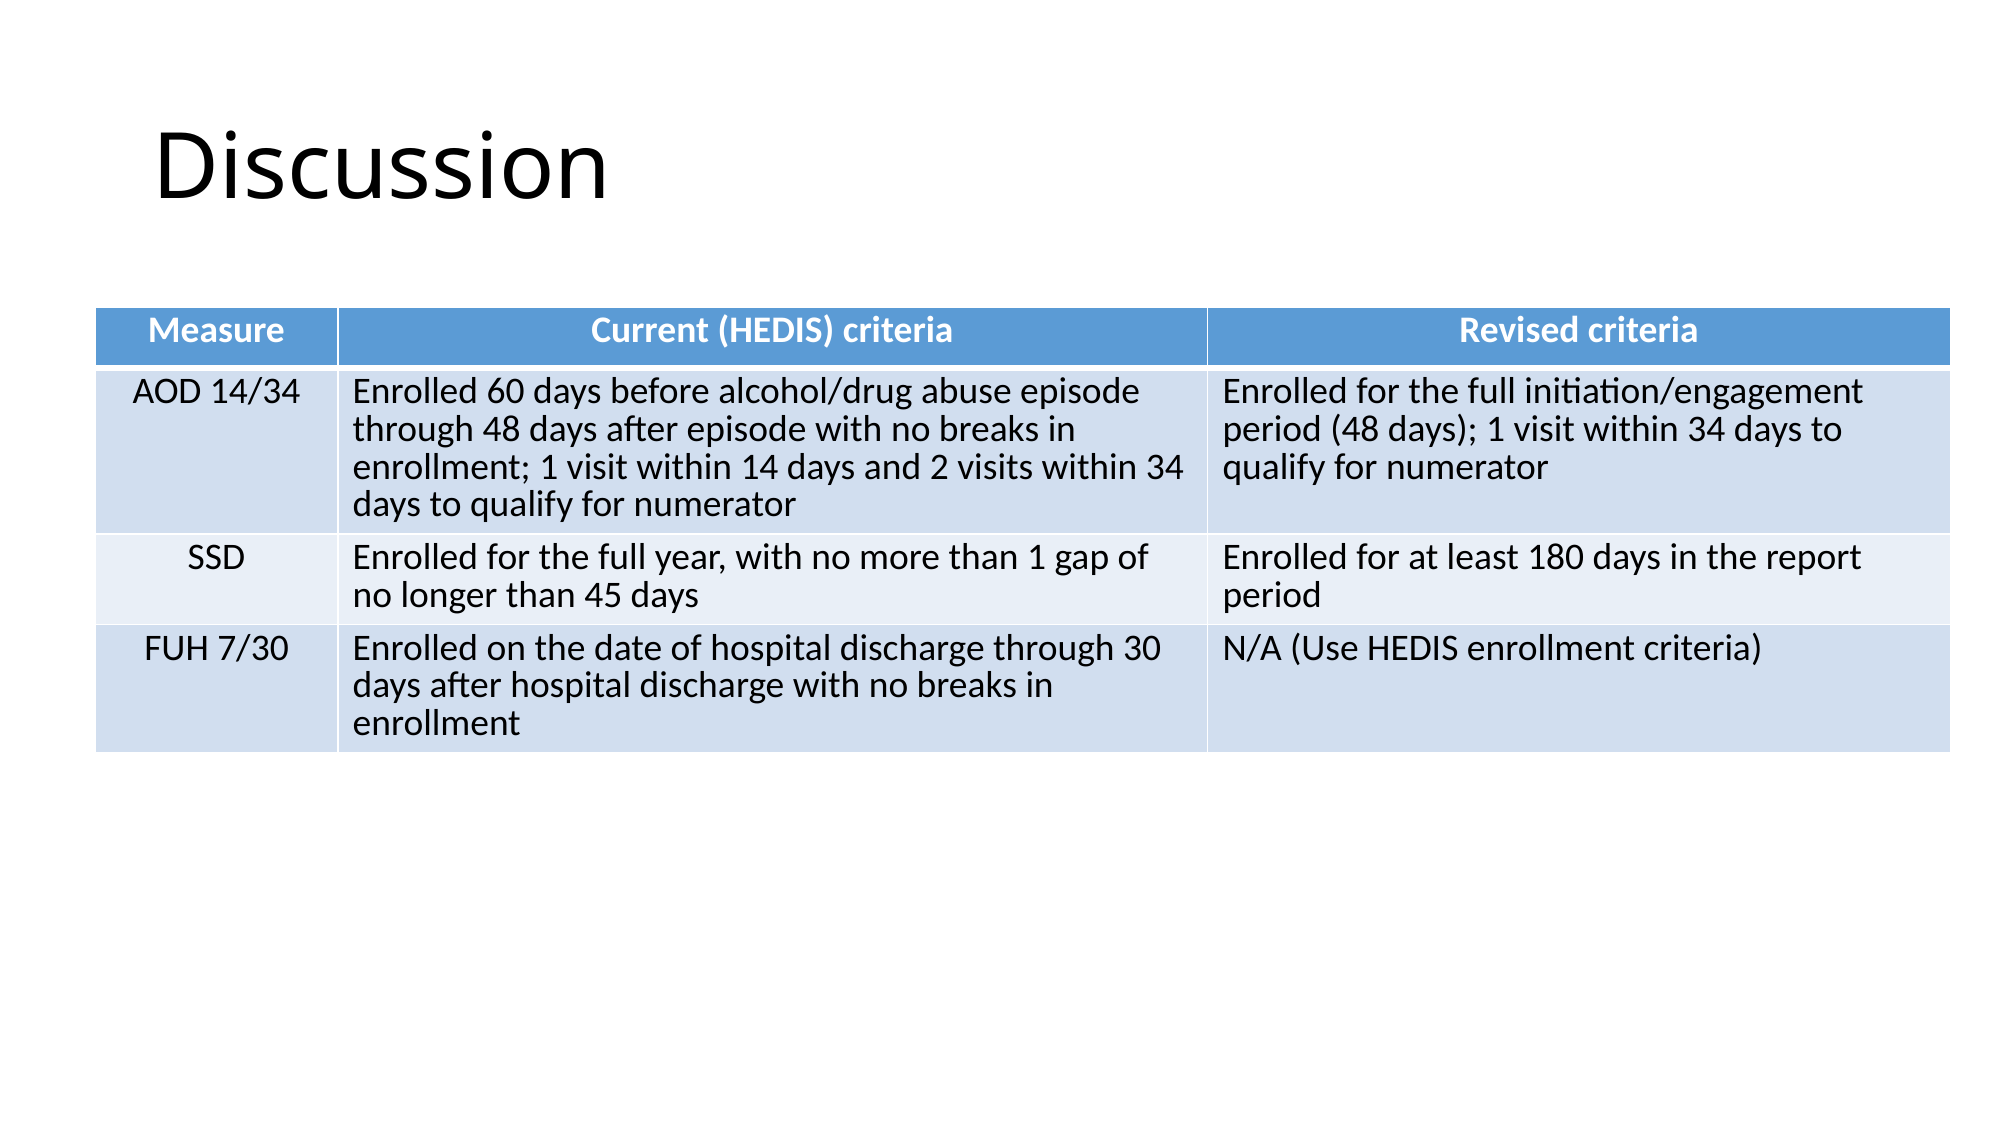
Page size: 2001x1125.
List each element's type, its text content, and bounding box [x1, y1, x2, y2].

table_header Measure [96, 308, 337, 365]
table_cell Enrolled for at least 180 days in the report period [1208, 535, 1950, 624]
table_header Revised criteria [1208, 308, 1950, 365]
table_cell N/A (Use HEDIS enrollment criteria) [1208, 625, 1950, 752]
table_cell Enrolled for the full initiation/engagement period (48 days); 1 visit within 34 days to qualify for numerator [1208, 371, 1950, 533]
table_cell AOD 14/34 [96, 371, 337, 533]
table_cell SSD [96, 535, 337, 624]
title Discussion [137, 59, 1863, 278]
table_cell Enrolled on the date of hospital discharge through 30 days after hospital discharge with no breaks in enrollment [339, 625, 1207, 752]
table_cell FUH 7/30 [96, 625, 337, 752]
table_header Current (HEDIS) criteria [339, 308, 1207, 365]
table_cell Enrolled for the full year, with no more than 1 gap of no longer than 45 days [339, 535, 1207, 624]
table_cell Enrolled 60 days before alcohol/drug abuse episode through 48 days after episode with no breaks in enrollment; 1 visit within 14 days and 2 visits within 34 days to qualify for numerator [339, 371, 1207, 533]
